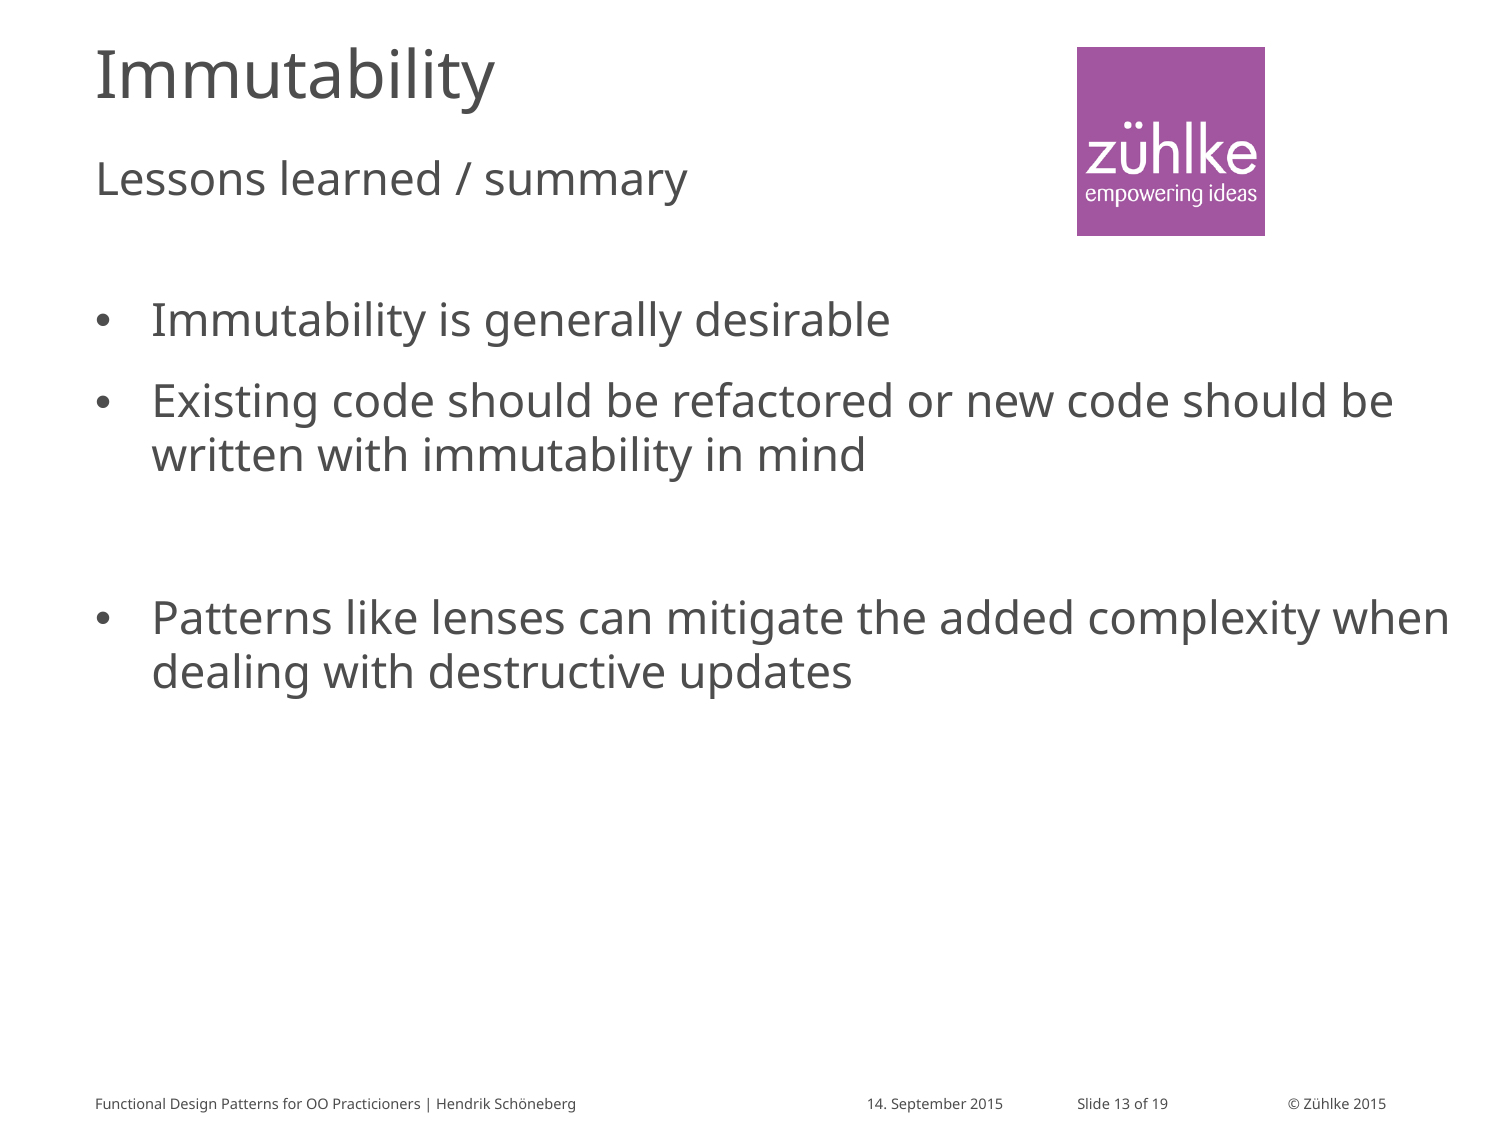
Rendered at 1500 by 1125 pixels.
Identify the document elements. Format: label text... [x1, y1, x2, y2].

slide_number Slide 13 of 19 [1077, 1094, 1265, 1113]
footer Functional Design Patterns for OO Practicioners | Hendrik Schöneberg [95, 1094, 844, 1113]
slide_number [866, 1094, 1054, 1113]
title Immutability [95, 36, 1054, 152]
list Immutability is generally desirable Existing code should be refactored or new code should be written with immutability in mind Patterns like lenses can mitigate the added complexity when dealing with destructive updates [95, 293, 1475, 1078]
picture [1077, 47, 1265, 236]
list Lessons learned / summary [95, 152, 1054, 259]
